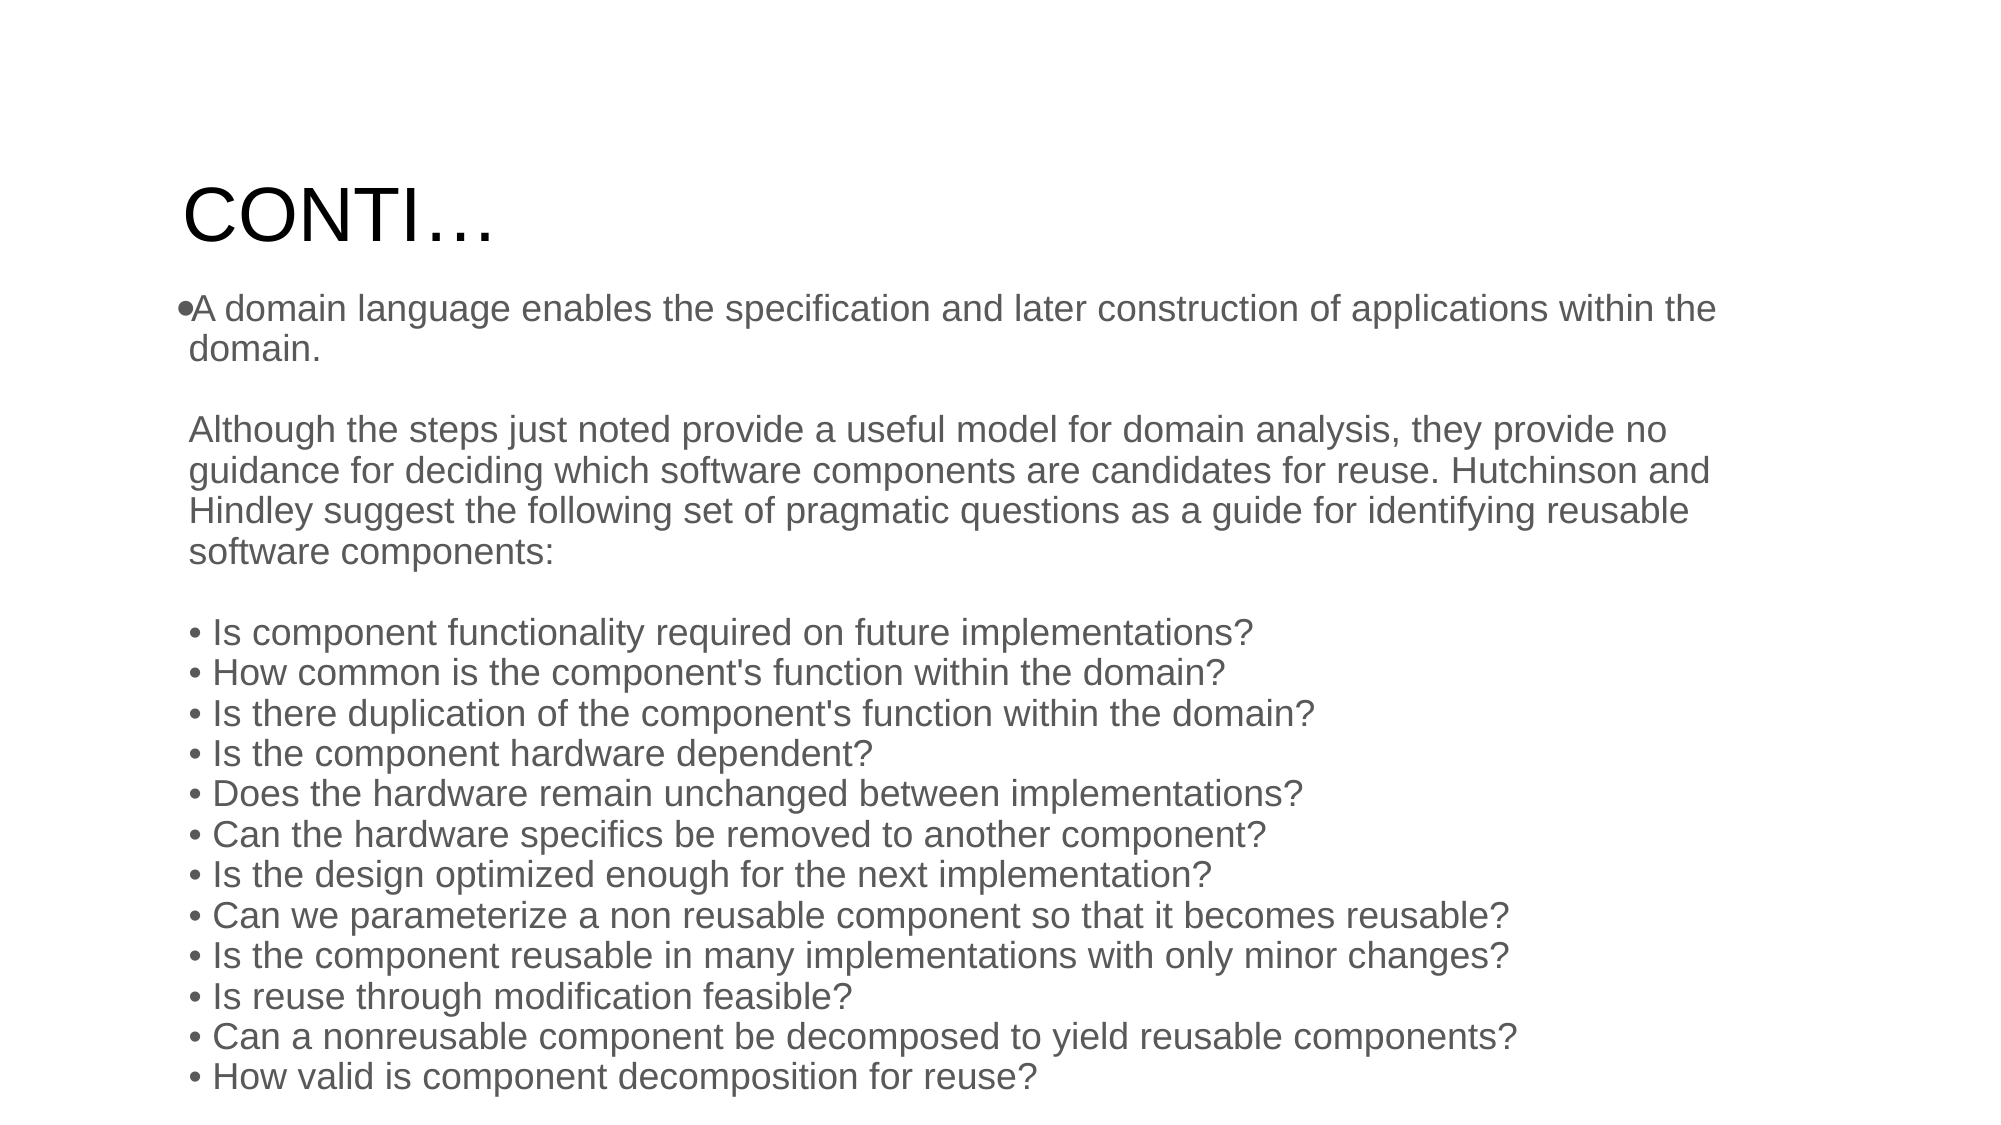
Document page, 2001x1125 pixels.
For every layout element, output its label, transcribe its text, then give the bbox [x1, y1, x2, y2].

title CONTI… [168, 96, 1763, 281]
list A domain language enables the specification and later construction of applications within the domain. Although the steps just noted provide a useful model for domain analysis, they provide no guidance for deciding which software components are candidates for reuse. Hutchinson and Hindley suggest the following set of pragmatic questions as a guide for identifying reusable software components: • Is component functionality required on future implementations? • How common is the component's function within the domain? • Is there duplication of the component's function within the domain? • Is the component hardware dependent? • Does the hardware remain unchanged between implementations? • Can the hardware specifics be removed to another component? • Is the design optimized enough for the next implementation? • Can we parameterize a non reusable component so that it becomes reusable? • Is the component reusable in many implementations with only minor changes? • Is reuse through modification feasible? • Can a nonreusable component be decomposed to yield reusable components? • How valid is component decomposition for reuse? [168, 281, 1823, 1107]
